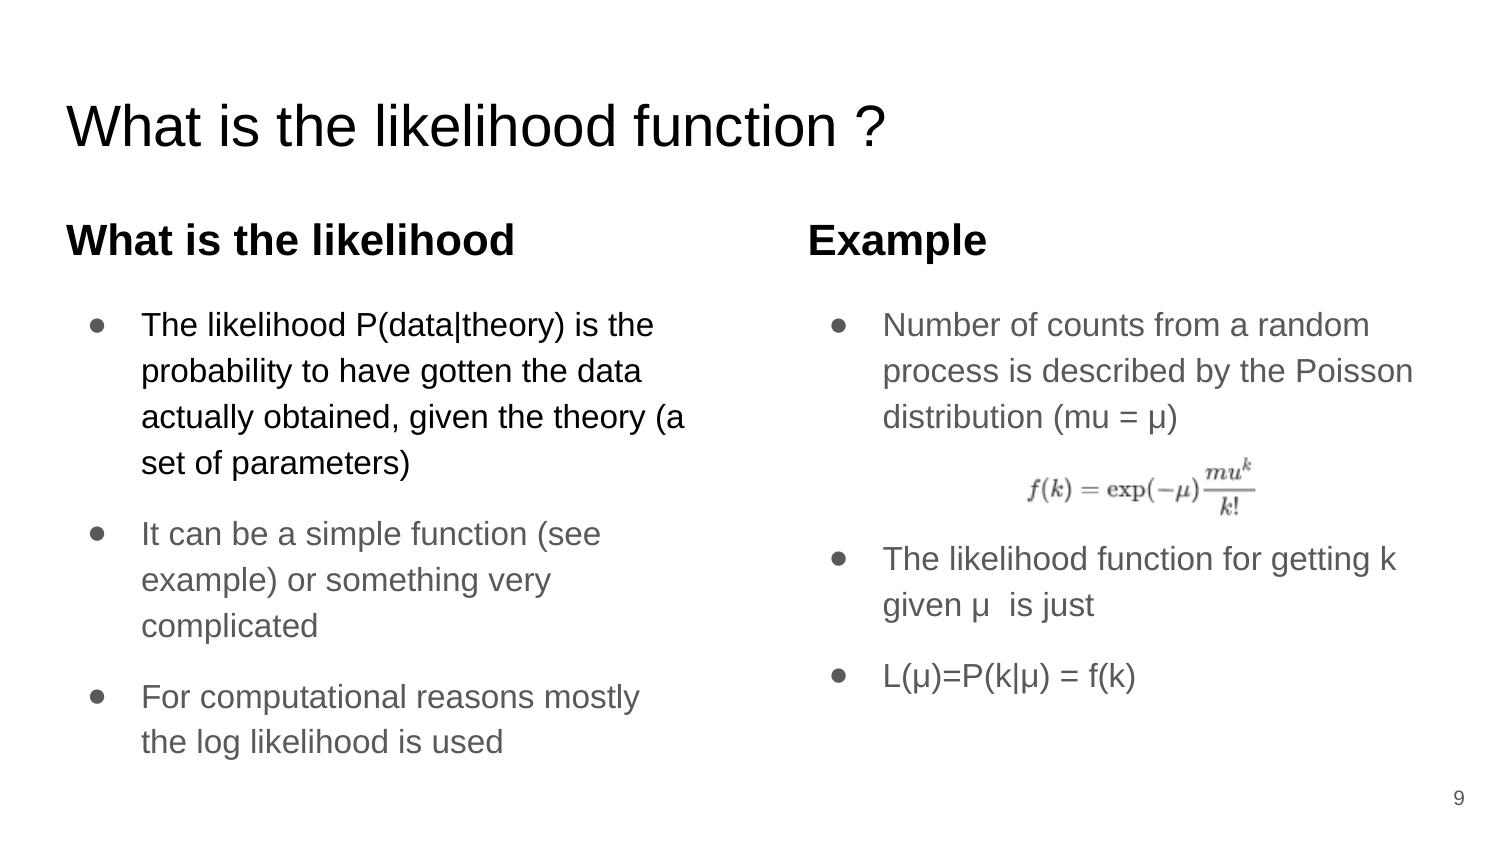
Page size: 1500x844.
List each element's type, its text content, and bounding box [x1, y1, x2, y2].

title What is the likelihood function ? [51, 72, 1449, 167]
picture [1003, 436, 1276, 533]
slide_number ‹#› [1389, 764, 1480, 830]
list What is the likelihood The likelihood P(data|theory) is the probability to have gotten the data actually obtained, given the theory (a set of parameters) It can be a simple function (see example) or something very complicated For computational reasons mostly the log likelihood is used [51, 189, 708, 750]
list Example Number of counts from a random process is described by the Poisson distribution (mu = μ) The likelihood function for getting k given μ is just L(μ)=P(k|μ) = f(k) [792, 189, 1449, 750]
